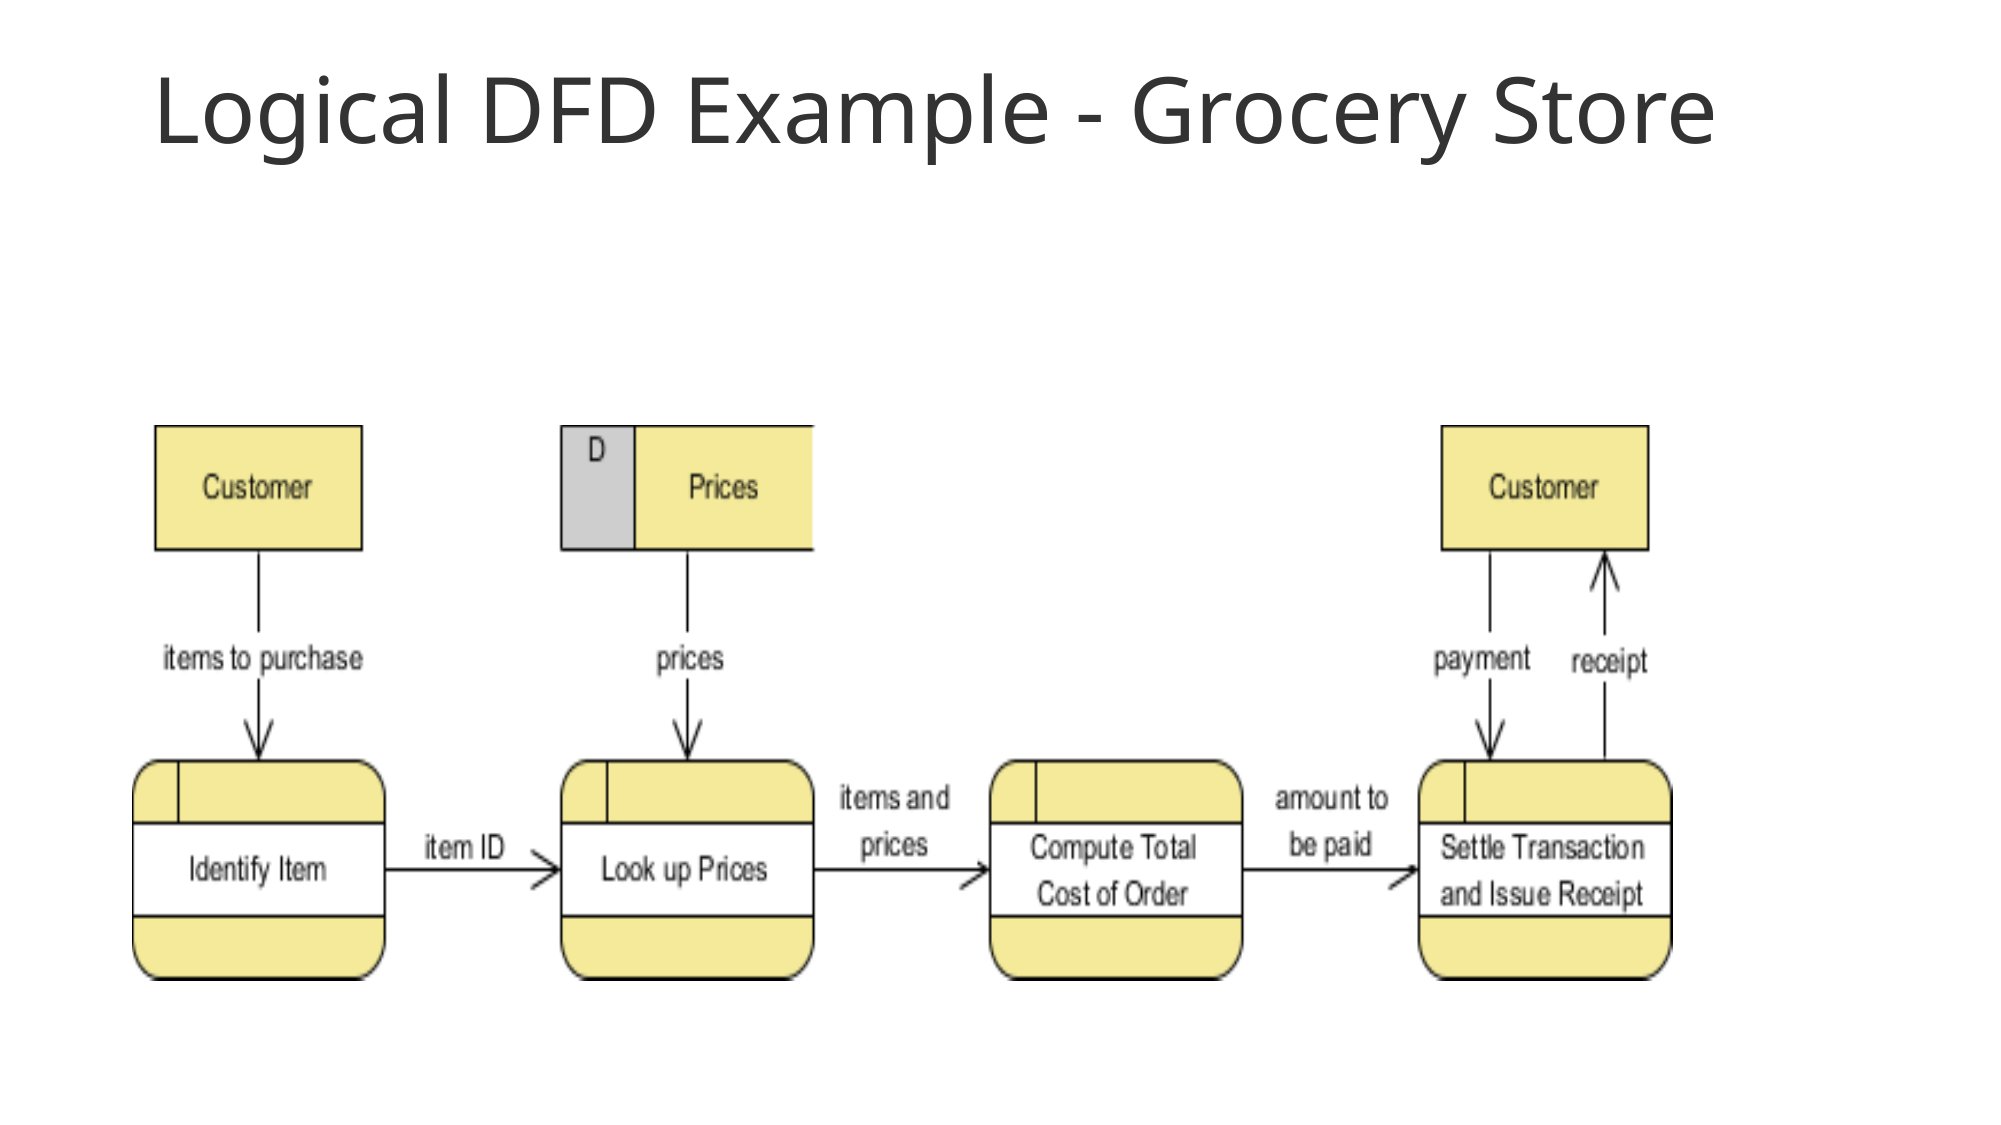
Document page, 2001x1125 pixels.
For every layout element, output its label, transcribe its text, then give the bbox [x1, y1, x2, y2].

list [132, 425, 1673, 981]
title Logical DFD Example - Grocery Store [137, 59, 1863, 278]
